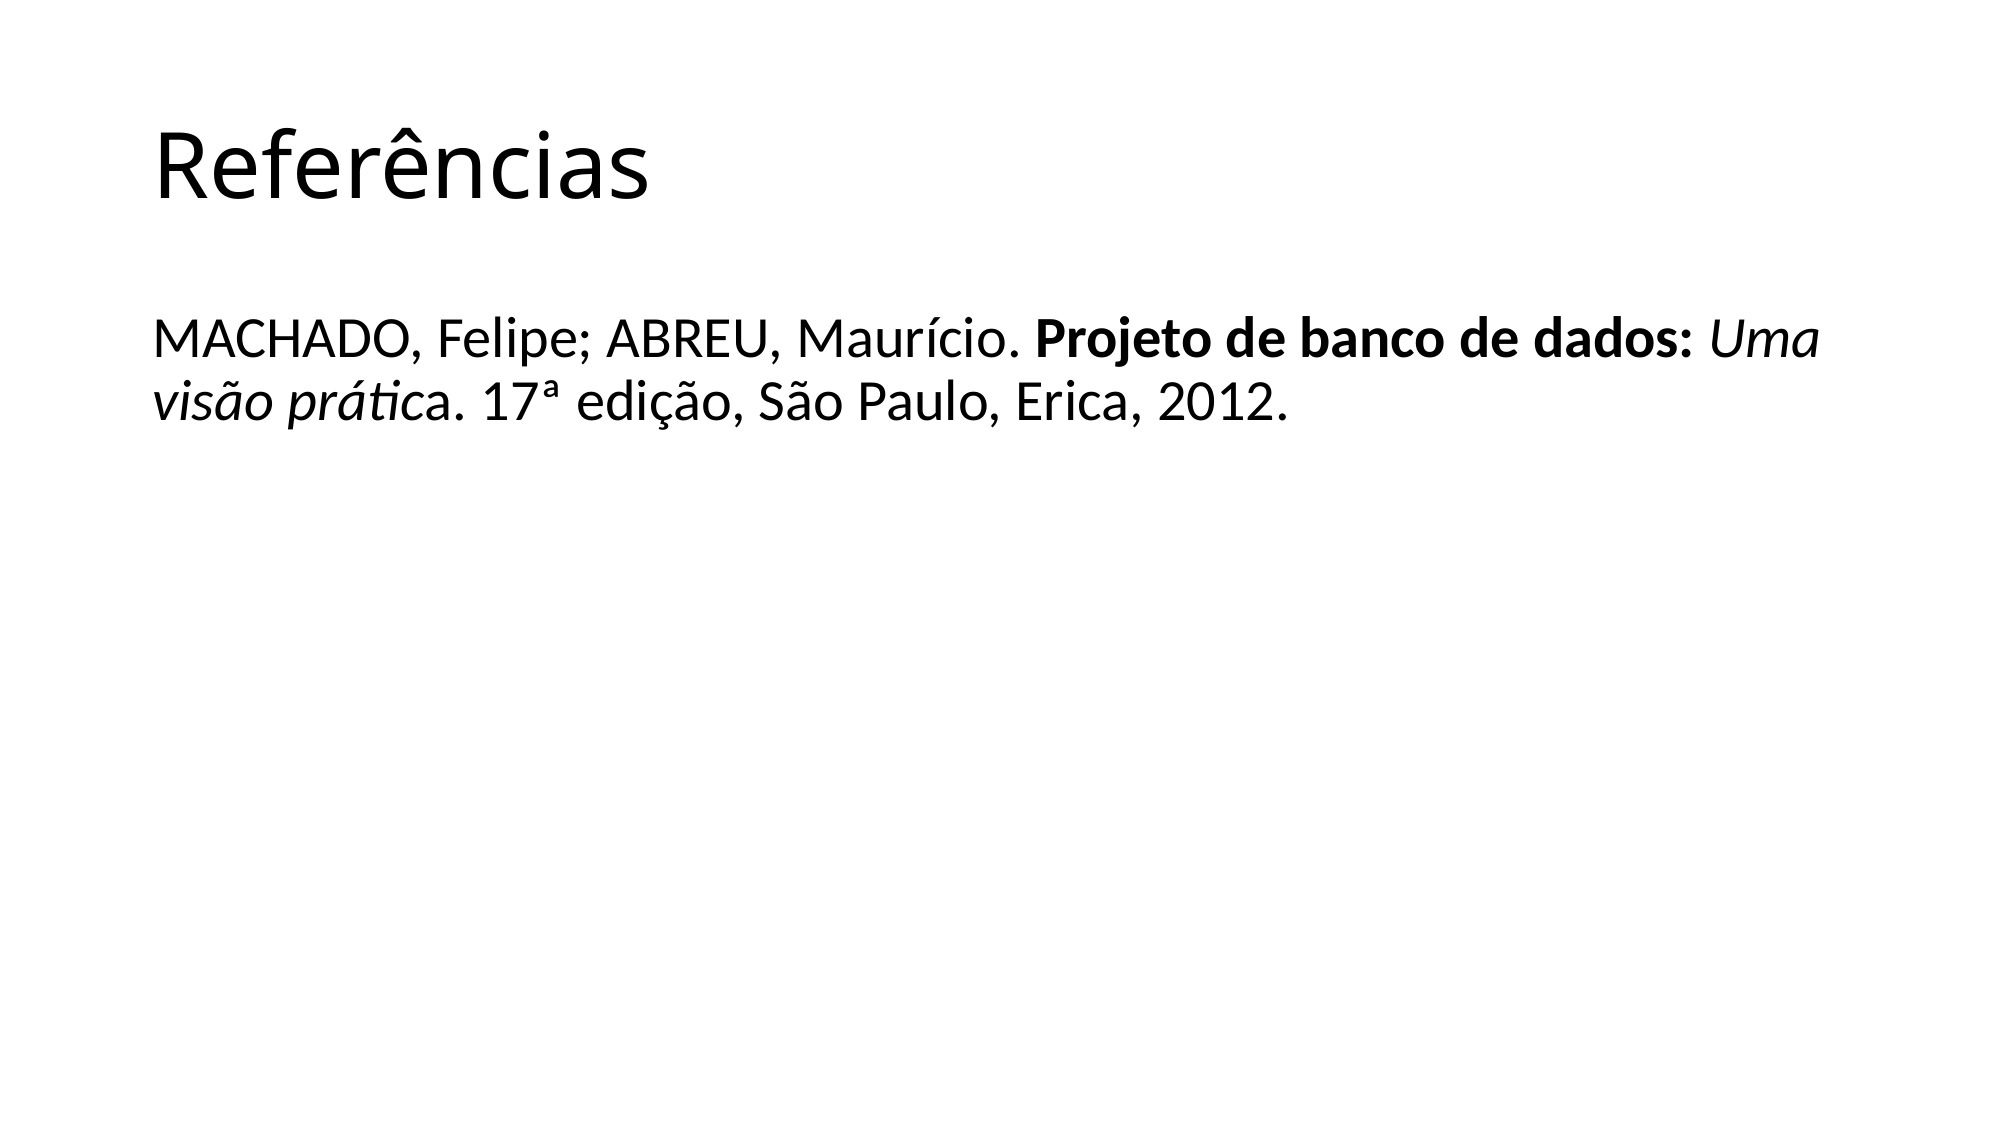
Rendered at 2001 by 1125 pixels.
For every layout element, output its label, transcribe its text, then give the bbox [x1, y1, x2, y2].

title Referências [137, 59, 1863, 278]
list MACHADO, Felipe; ABREU, Maurício. Projeto de banco de dados: Uma visão prática. 17ª edição, São Paulo, Erica, 2012. [137, 299, 1863, 1014]
